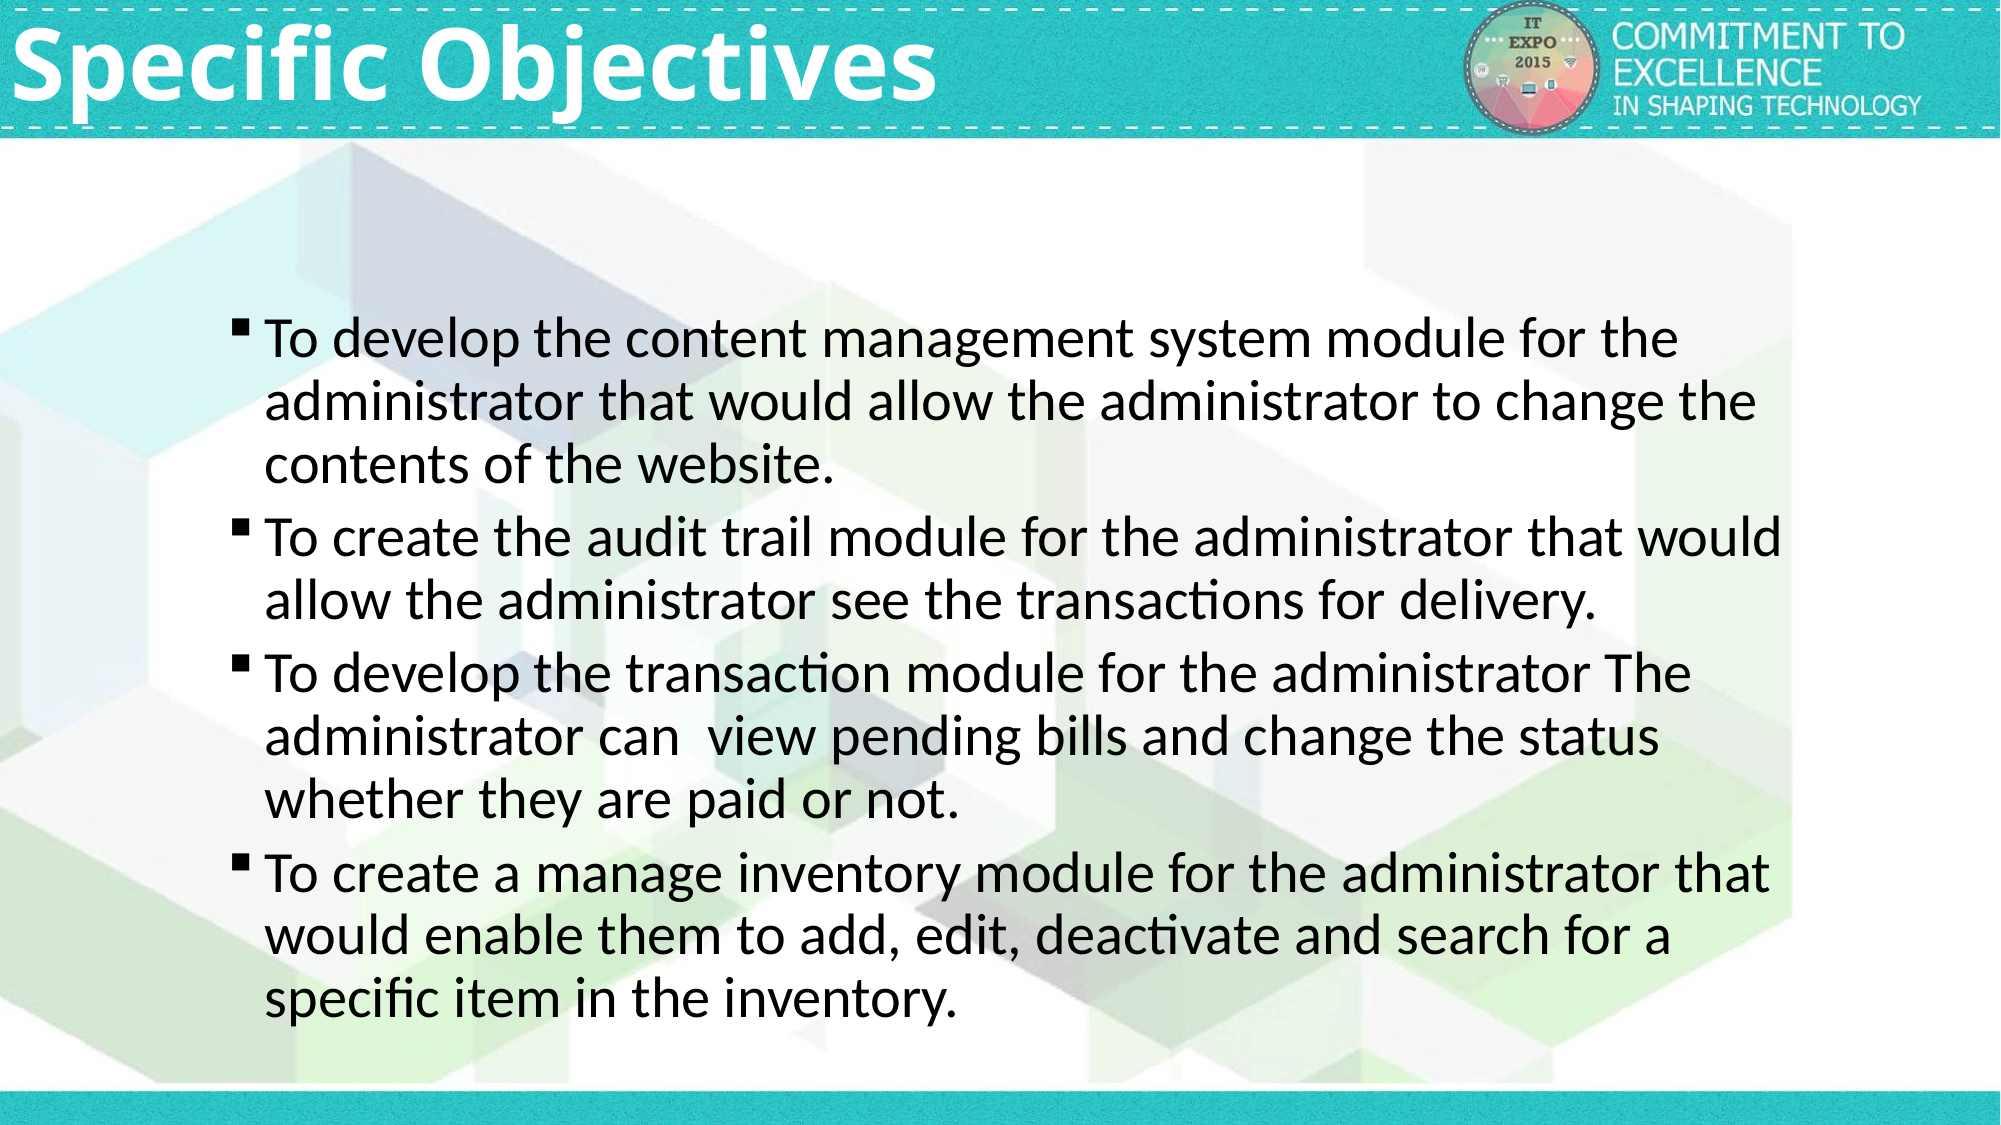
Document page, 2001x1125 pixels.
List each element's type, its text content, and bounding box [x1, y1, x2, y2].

list To develop the content management system module for the administrator that would allow the administrator to change the contents of the website. To create the audit trail module for the administrator that would allow the administrator see the transactions for delivery. To develop the transaction module for the administrator The administrator can view pending bills and change the status whether they are paid or not. To create a manage inventory module for the administrator that would enable them to add, edit, deactivate and search for a specific item in the inventory. [137, 299, 1863, 1014]
title Specific Objectives [0, 0, 1721, 177]
picture [0, 0, 2001, 1125]
